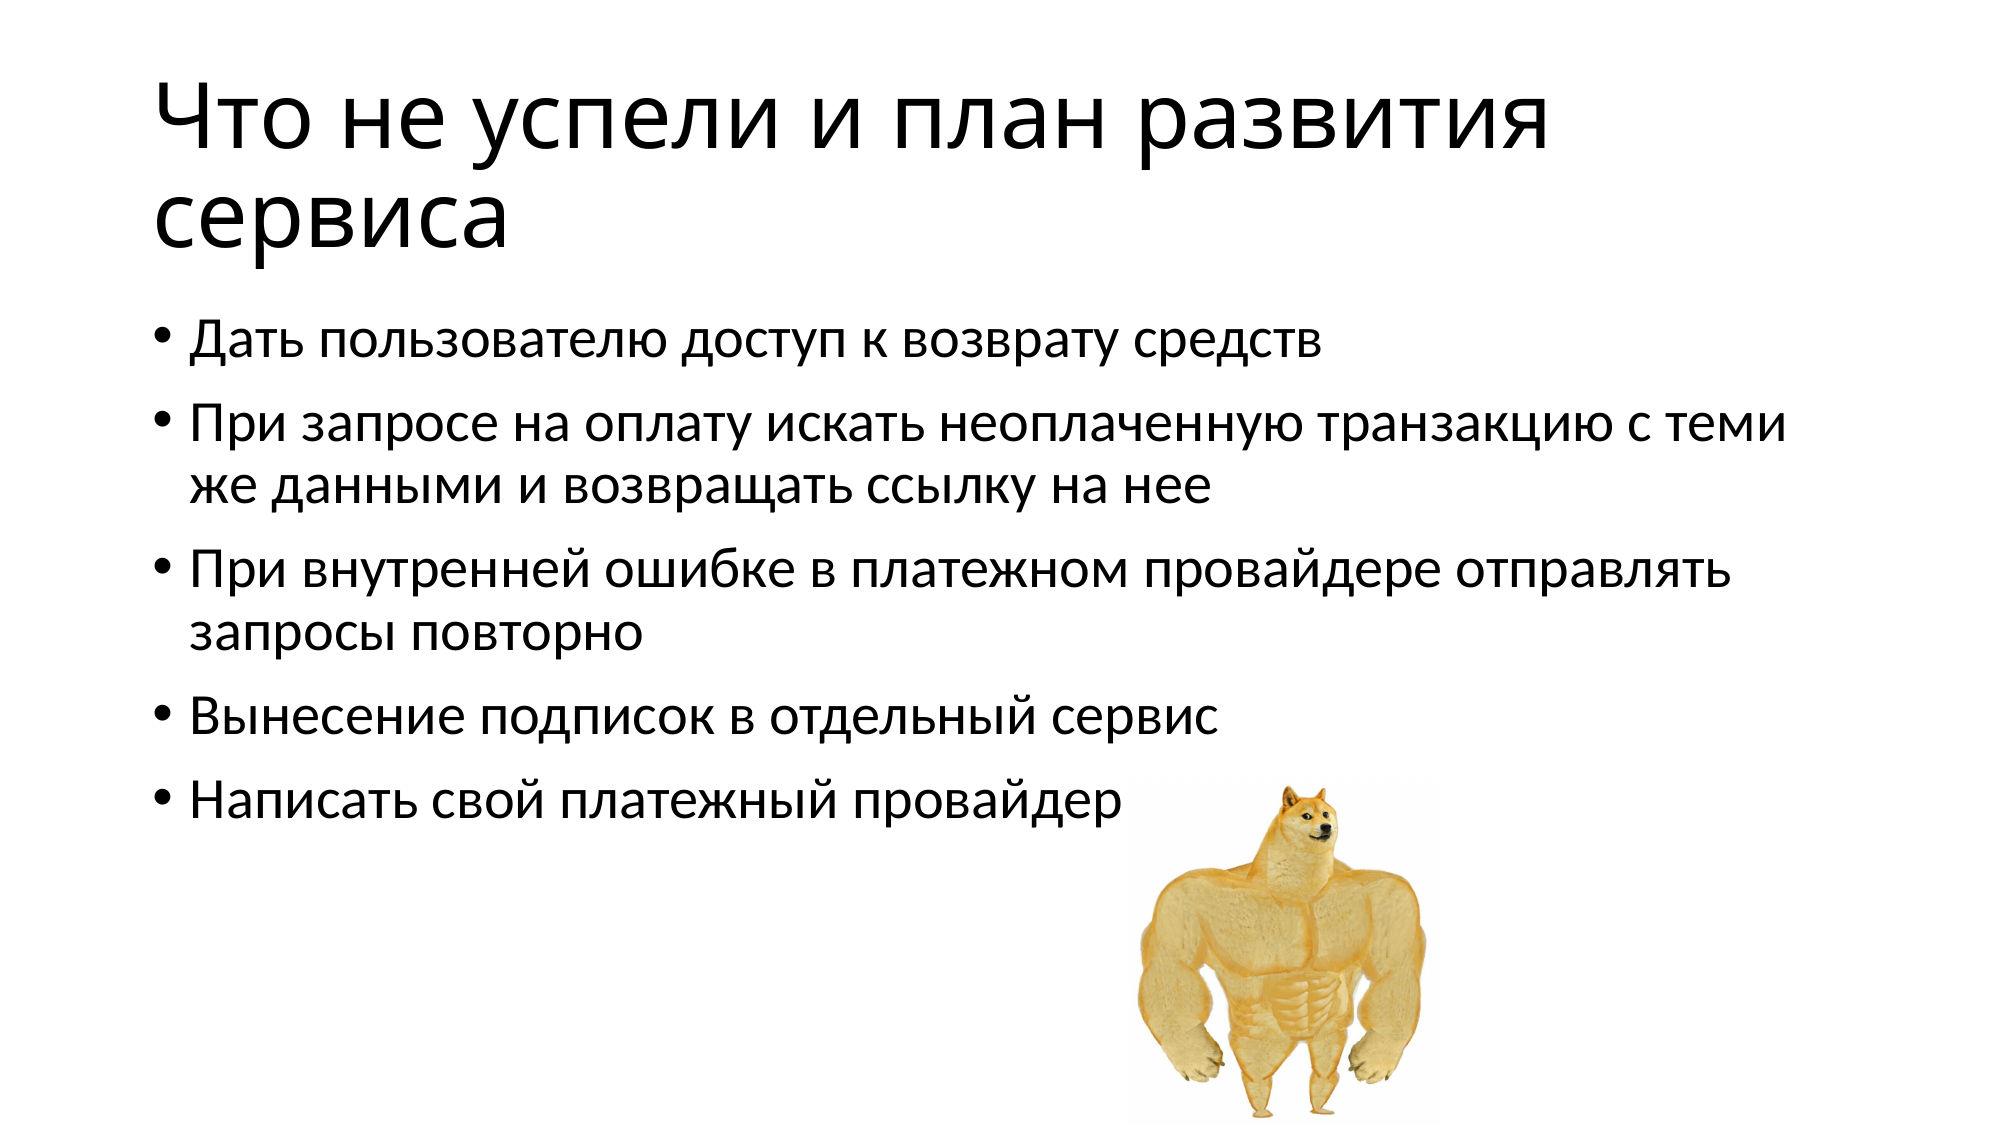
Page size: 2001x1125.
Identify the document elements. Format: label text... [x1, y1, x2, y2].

picture [1127, 777, 1439, 1125]
list Дать пользователю доступ к возврату средств При запросе на оплату искать неоплаченную транзакцию с теми же данными и возвращать ссылку на нее При внутренней ошибке в платежном провайдере отправлять запросы повторно Вынесение подписок в отдельный сервис Написать свой платежный провайдер [137, 299, 1863, 1014]
title Что не успели и план развития сервиса [137, 59, 1863, 278]
